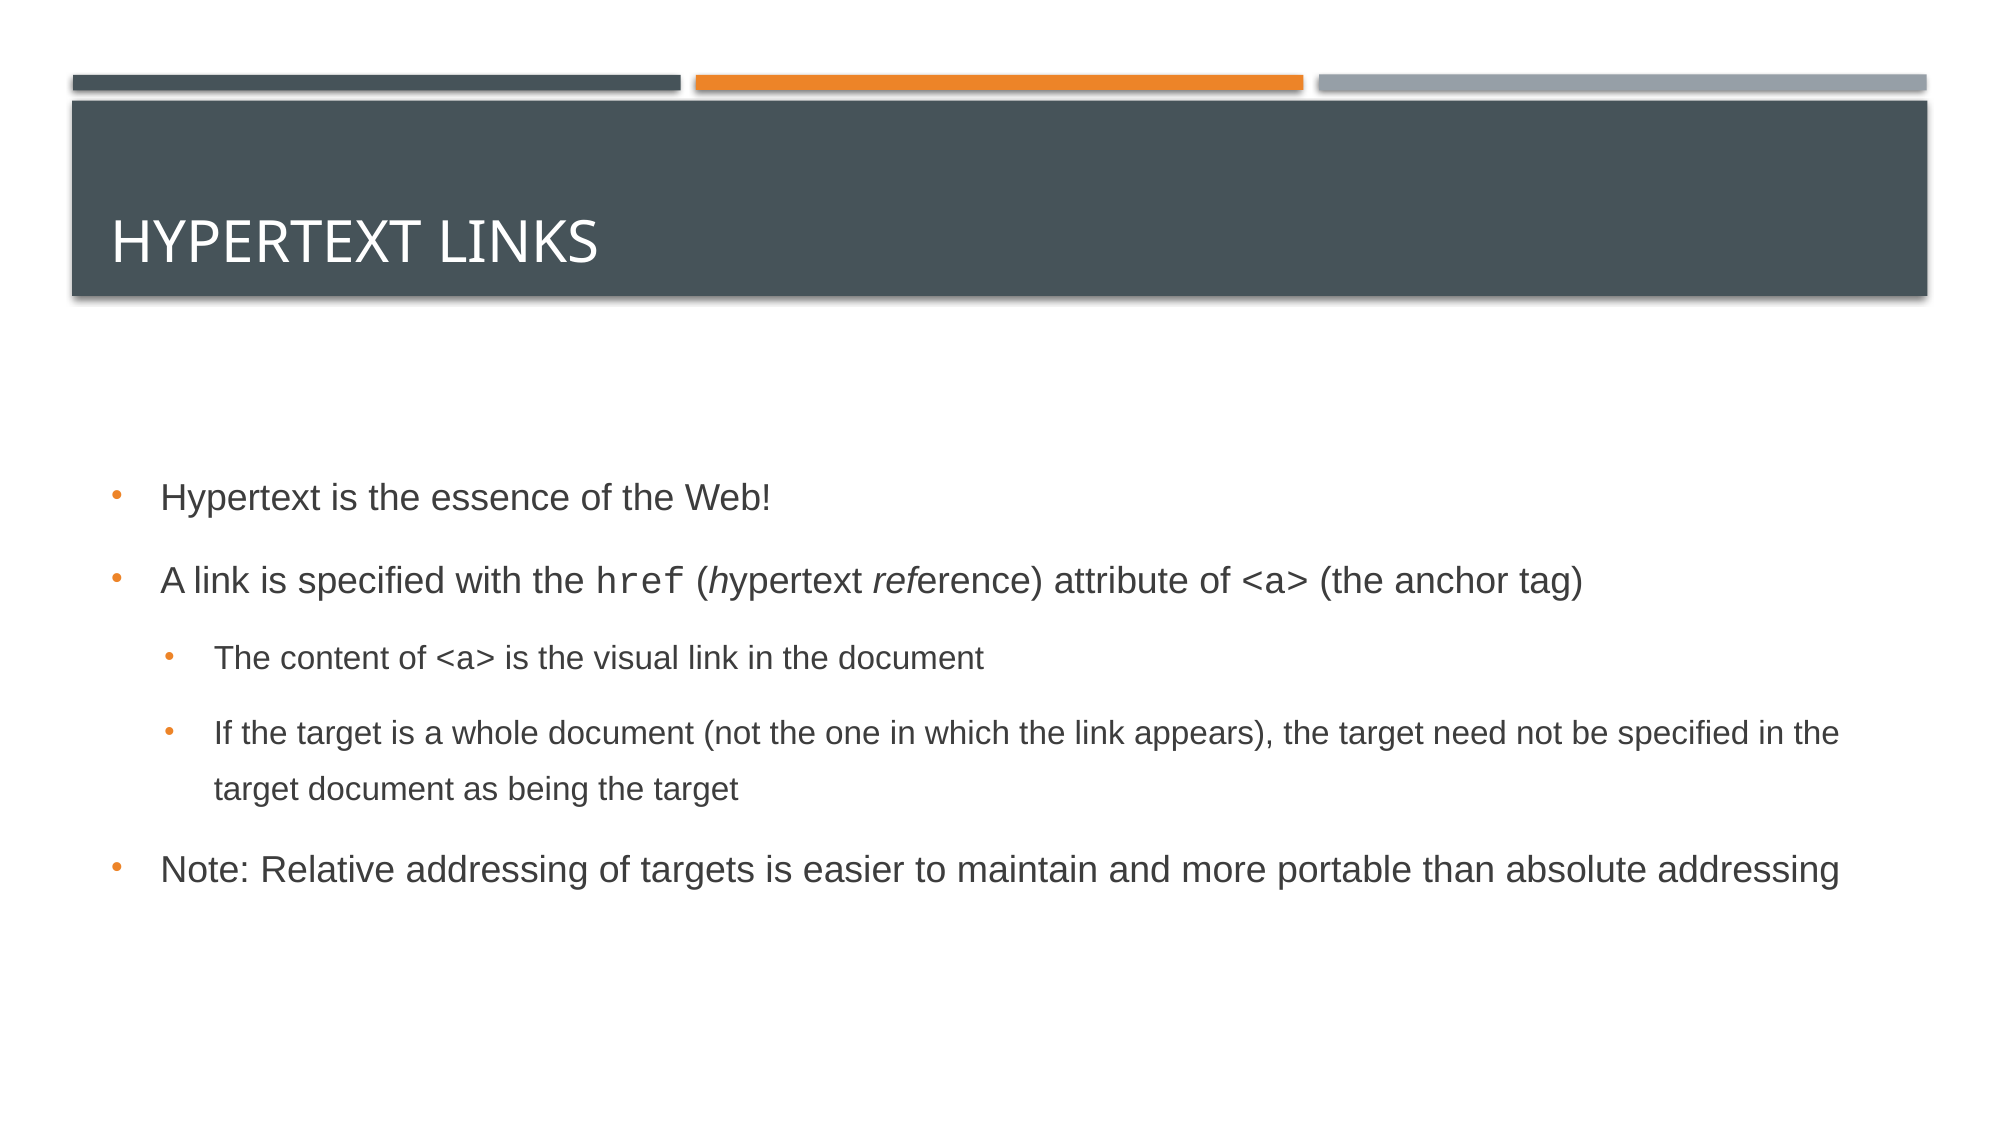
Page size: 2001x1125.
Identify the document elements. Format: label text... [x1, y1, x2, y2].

list Hypertext is the essence of the Web! A link is specified with the href (hypertext reference) attribute of <a> (the anchor tag) The content of <a> is the visual link in the document If the target is a whole document (not the one in which the link appears), the target need not be specified in the target document as being the target Note: Relative addressing of targets is easier to maintain and more portable than absolute addressing [95, 383, 1905, 962]
title Hypertext Links [95, 115, 1905, 282]
